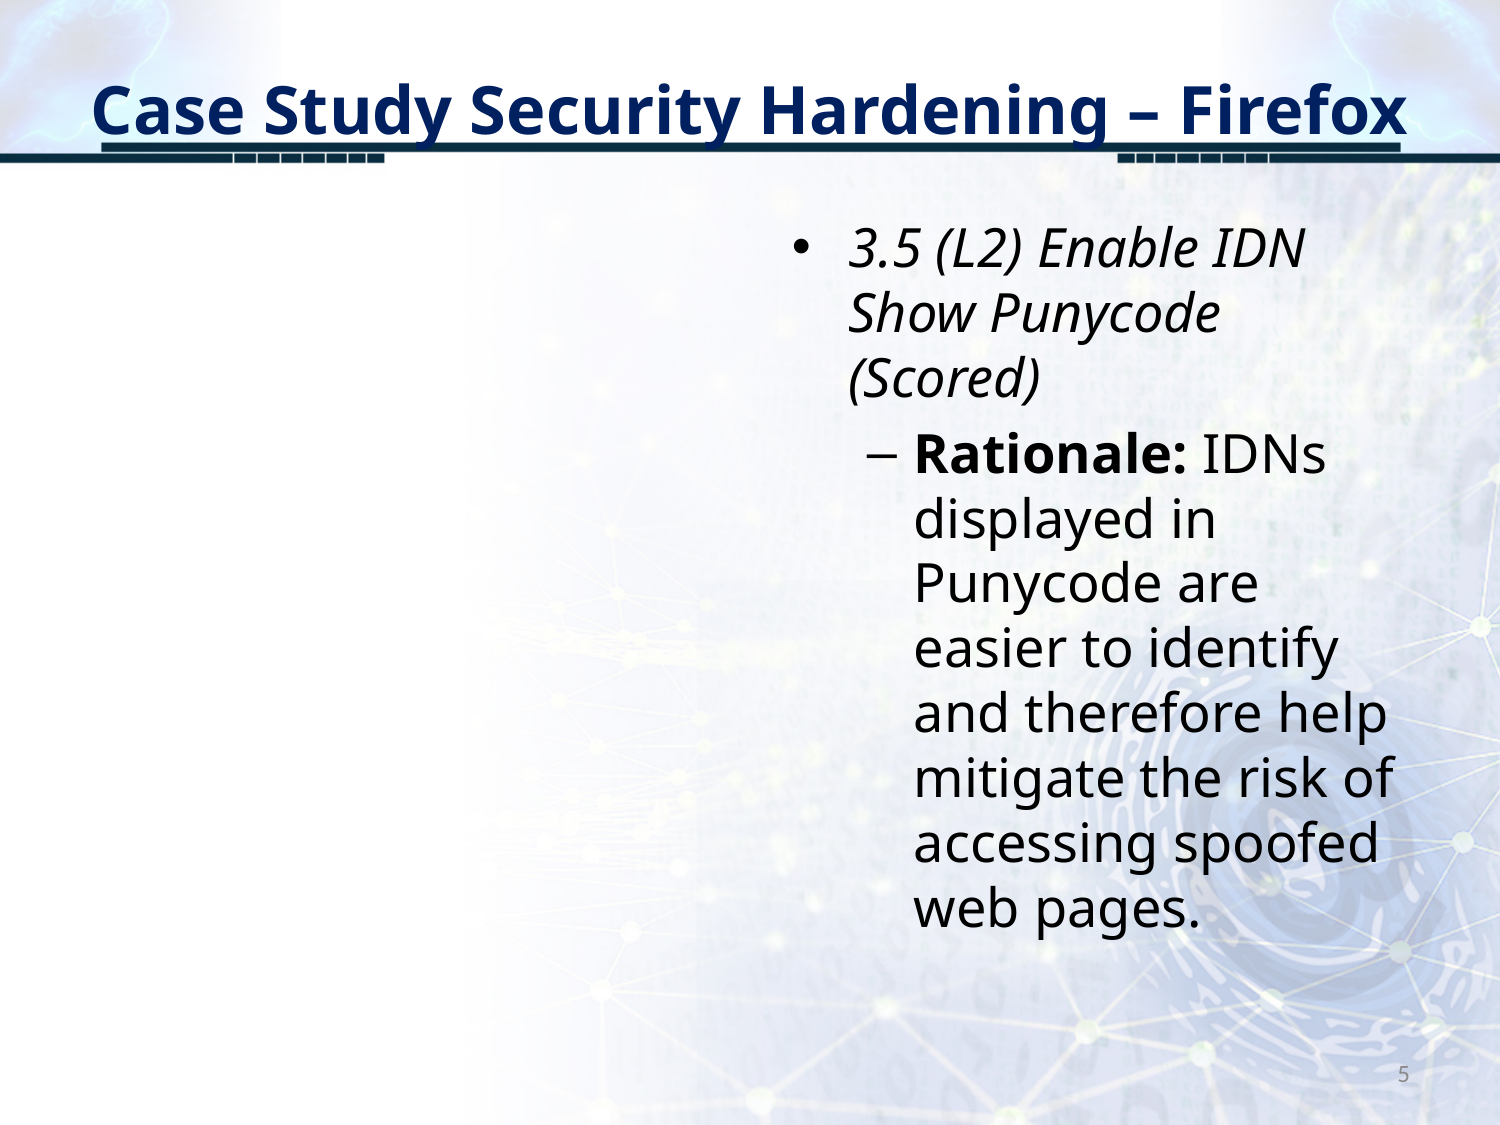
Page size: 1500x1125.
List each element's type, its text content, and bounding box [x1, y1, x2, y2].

title Case Study Security Hardening – Firefox [75, 34, 1425, 182]
picture [0, 0, 1500, 1125]
list 3.5 (L2) Enable IDN Show Punycode (Scored) Rationale: IDNs displayed in Punycode are easier to identify and therefore help mitigate the risk of accessing spoofed web pages. [776, 205, 1432, 1023]
slide_number 5 [1074, 1042, 1425, 1103]
